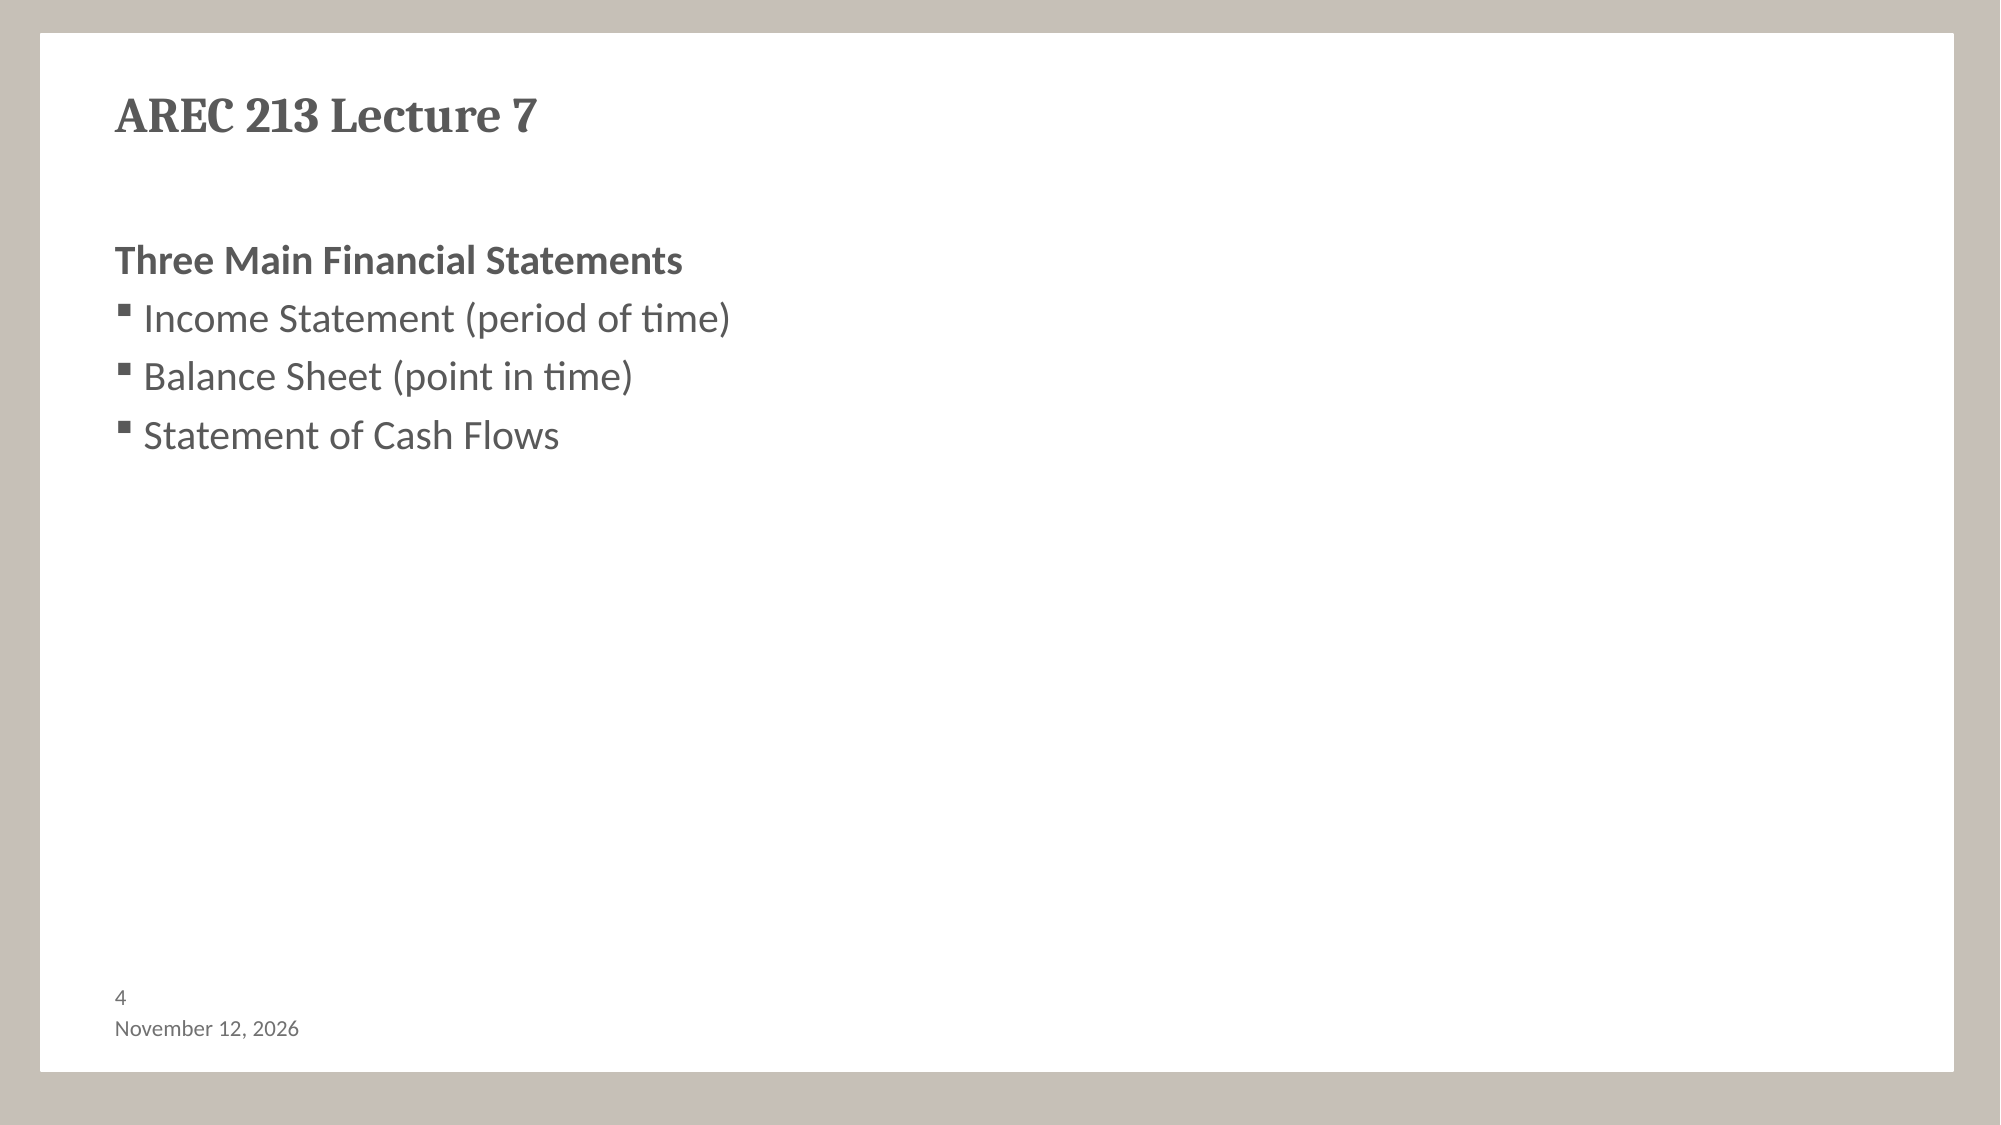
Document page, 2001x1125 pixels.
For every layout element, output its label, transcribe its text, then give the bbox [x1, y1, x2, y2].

slide_number 3 [99, 982, 180, 1013]
title AREC 213 Lecture 7 [99, 75, 1900, 188]
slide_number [99, 1012, 500, 1043]
list Three Main Financial Statements Income Statement (period of time) Balance Sheet (point in time) Statement of Cash Flows [99, 224, 976, 938]
text_box [41, 33, 1953, 1072]
